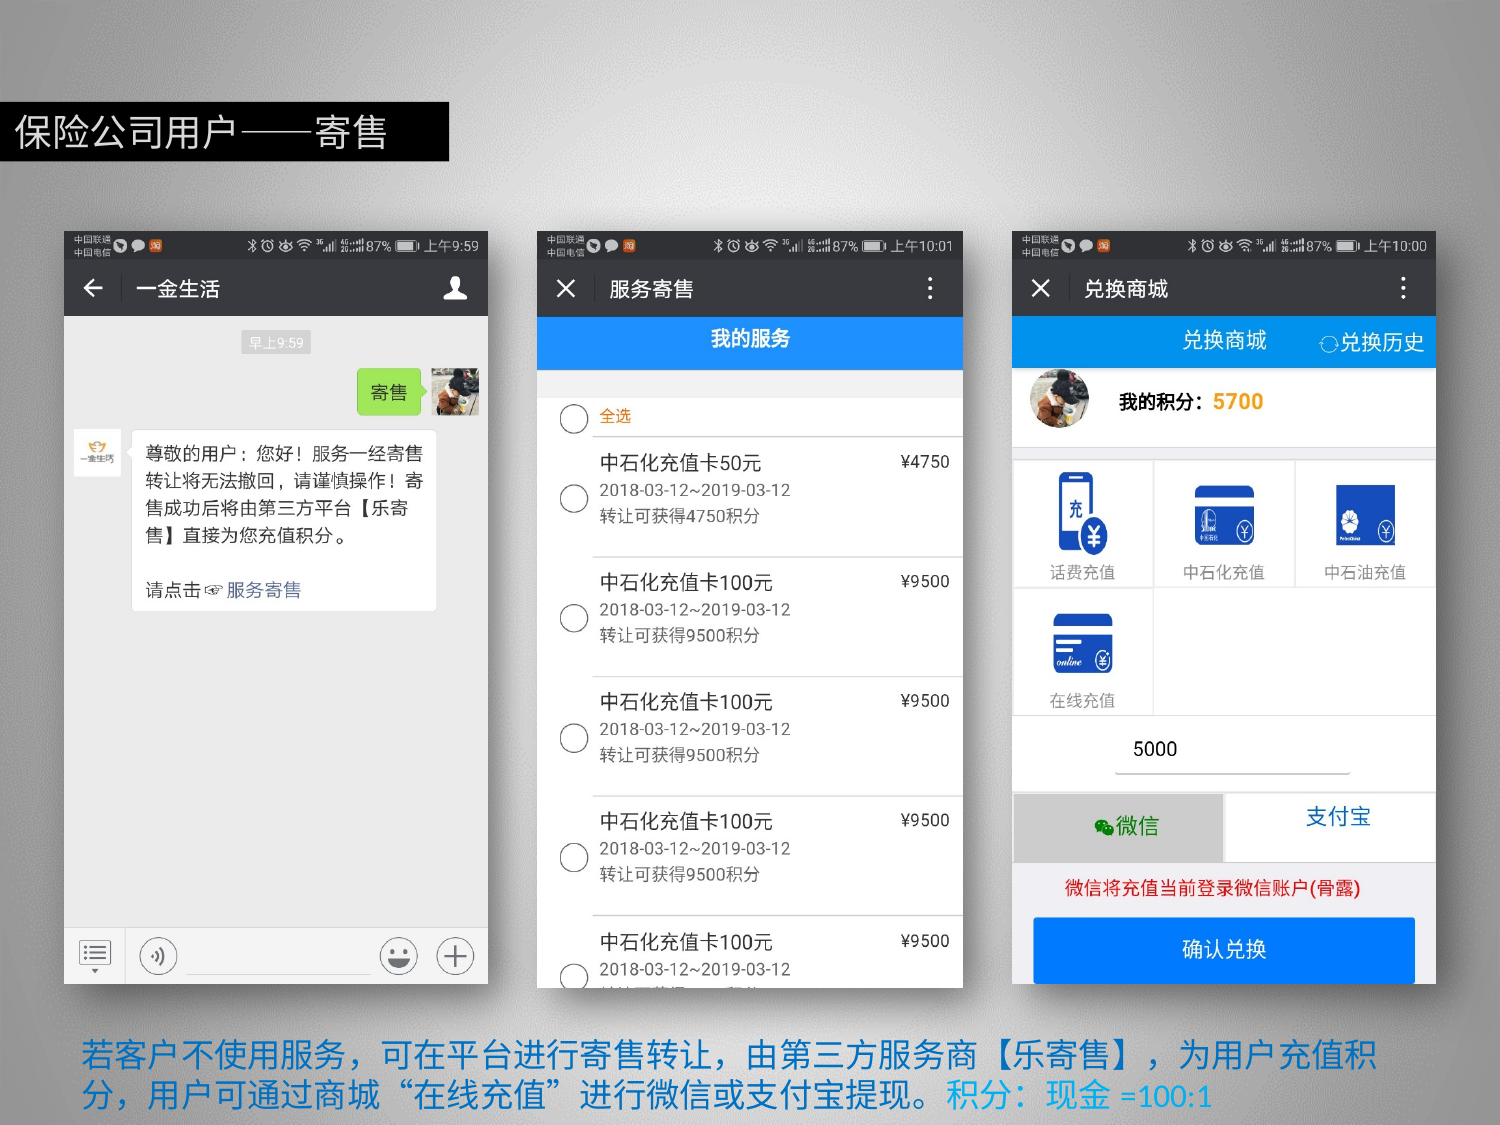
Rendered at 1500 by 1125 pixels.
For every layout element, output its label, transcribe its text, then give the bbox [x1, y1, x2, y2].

text_box 若客户不使用服务，可在平台进行寄售转让，由第三方服务商【乐寄售】，为用户充值积分，用户可通过商城“在线充值”进行微信或支付宝提现。积分：现金=100:1 [66, 1026, 1414, 1122]
picture [0, 0, 1500, 1125]
text_box 保险公司用户——寄售 [0, 101, 450, 162]
